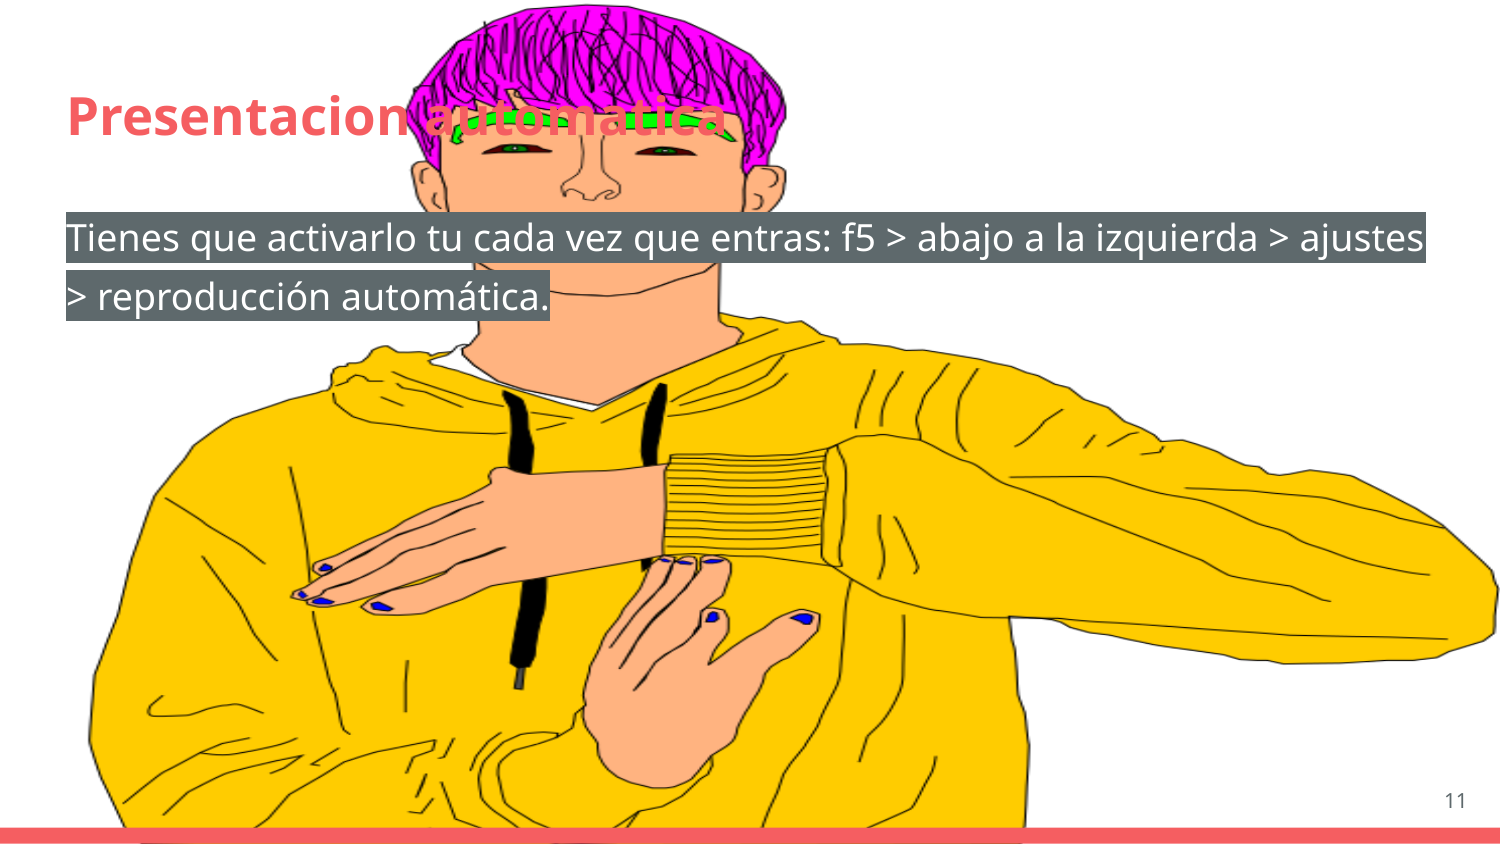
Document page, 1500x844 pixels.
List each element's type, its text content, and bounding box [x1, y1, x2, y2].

slide_number ‹#› [1392, 767, 1483, 833]
picture [0, 0, 1500, 827]
list Tienes que activarlo tu cada vez que entras: f5 > abajo a la izquierda > ajustes > reproducción automática. [51, 189, 1449, 750]
title Presentacion automatica [51, 64, 1449, 167]
